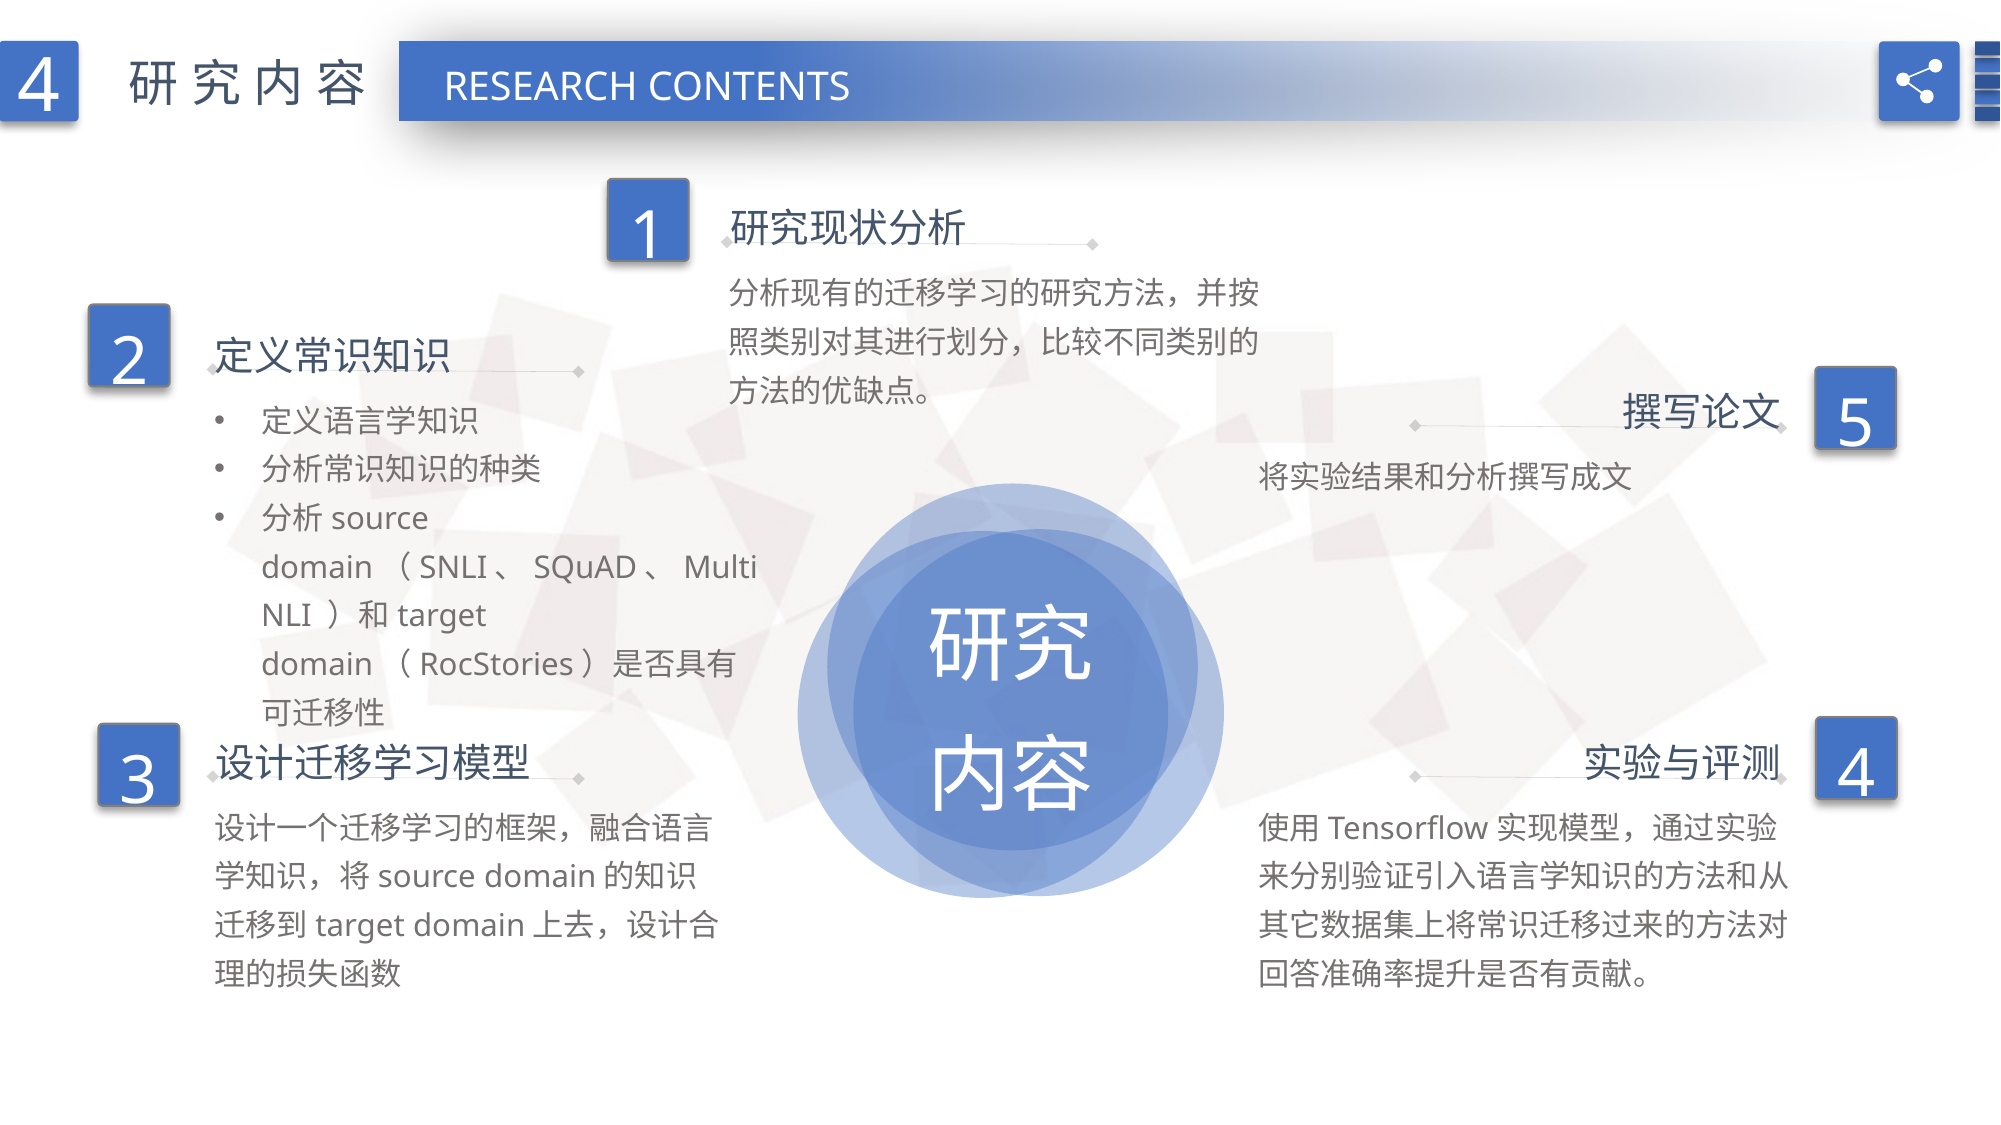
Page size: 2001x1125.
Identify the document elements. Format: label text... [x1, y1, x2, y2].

text_box 3 [97, 722, 181, 807]
text_box 设计一个迁移学习的框架，融合语言学知识，将source domain的知识迁移到target domain上去，设计合理的损失函数 [199, 789, 742, 999]
text_box 定义语言学知识 分析常识知识的种类 分析source domain（SNLI、SQuAD、MultiNLI ）和target domain（RocStories）是否具有可迁移性 [199, 382, 779, 738]
text_box 设计迁移学习模型 [200, 716, 547, 789]
text_box 实验与评测 [1568, 716, 1796, 789]
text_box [1415, 425, 1781, 429]
text_box 4 [0, 39, 80, 123]
text_box 撰写论文 [1607, 365, 1797, 438]
text_box 分析现有的迁移学习的研究方法，并按照类别对其进行划分，比较不同类别的方法的优缺点。 [713, 254, 1293, 416]
text_box 将实验结果和分析撰写成文 [1243, 438, 1823, 503]
text_box [796, 613, 827, 816]
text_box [827, 483, 1224, 897]
text_box 2 [87, 303, 171, 388]
text_box 研究现状分析 [715, 181, 992, 254]
text_box 研究内容 [113, 43, 382, 119]
text_box RESEARCH CONTENTS [428, 53, 866, 116]
text_box 4 [1814, 716, 1898, 801]
text_box 1 [606, 177, 690, 262]
text_box [399, 40, 2000, 122]
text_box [1878, 41, 2000, 121]
text_box 定义常识知识 [199, 308, 467, 382]
text_box 使用Tensorflow实现模型，通过实验来分别验证引入语言学知识的方法和从其它数据集上将常识迁移过来的方法对回答准确率提升是否有贡献。 [1243, 789, 1823, 999]
text_box 5 [1814, 365, 1898, 450]
picture [0, 0, 2001, 1125]
